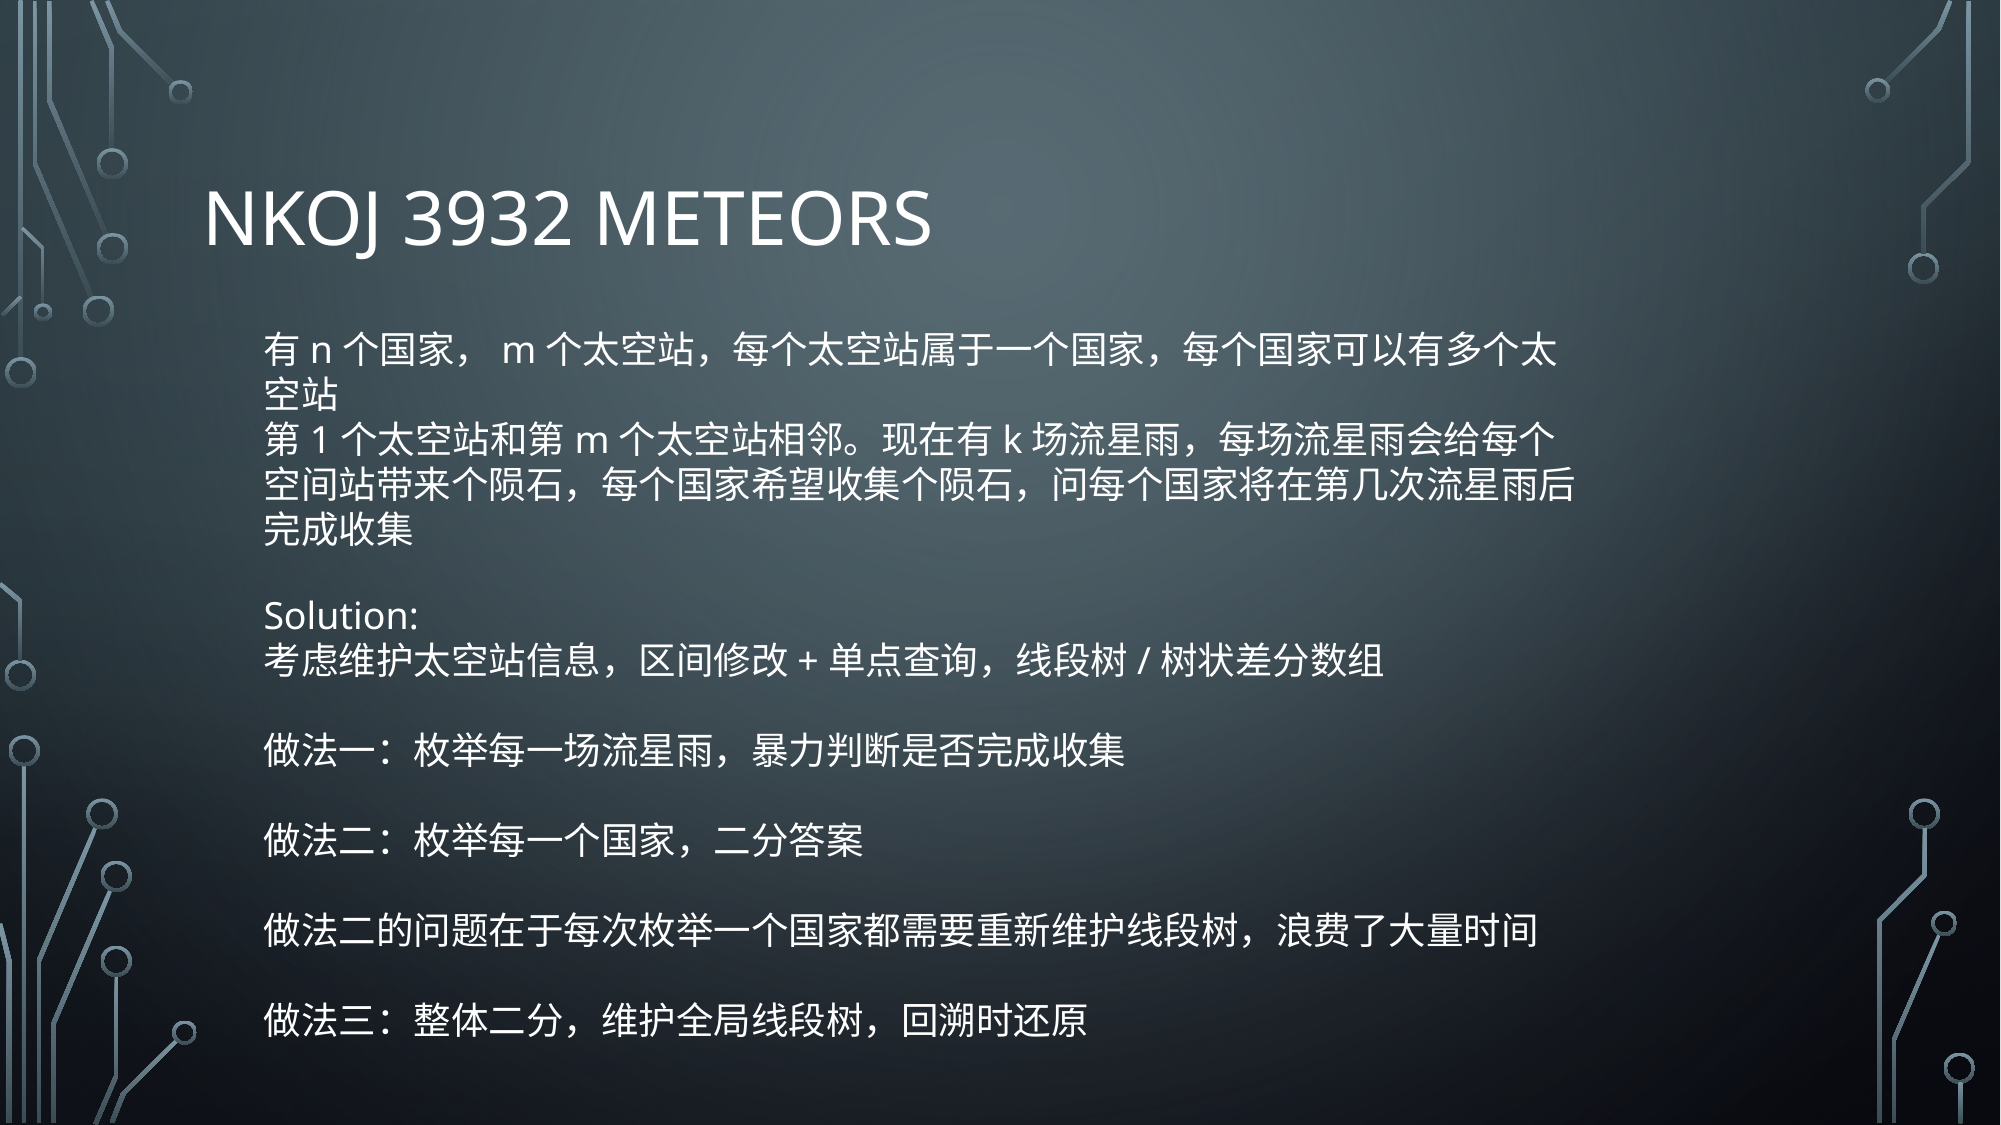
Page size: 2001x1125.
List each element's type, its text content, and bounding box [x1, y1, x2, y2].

title NKOJ 3932 Meteors [187, 101, 1813, 341]
